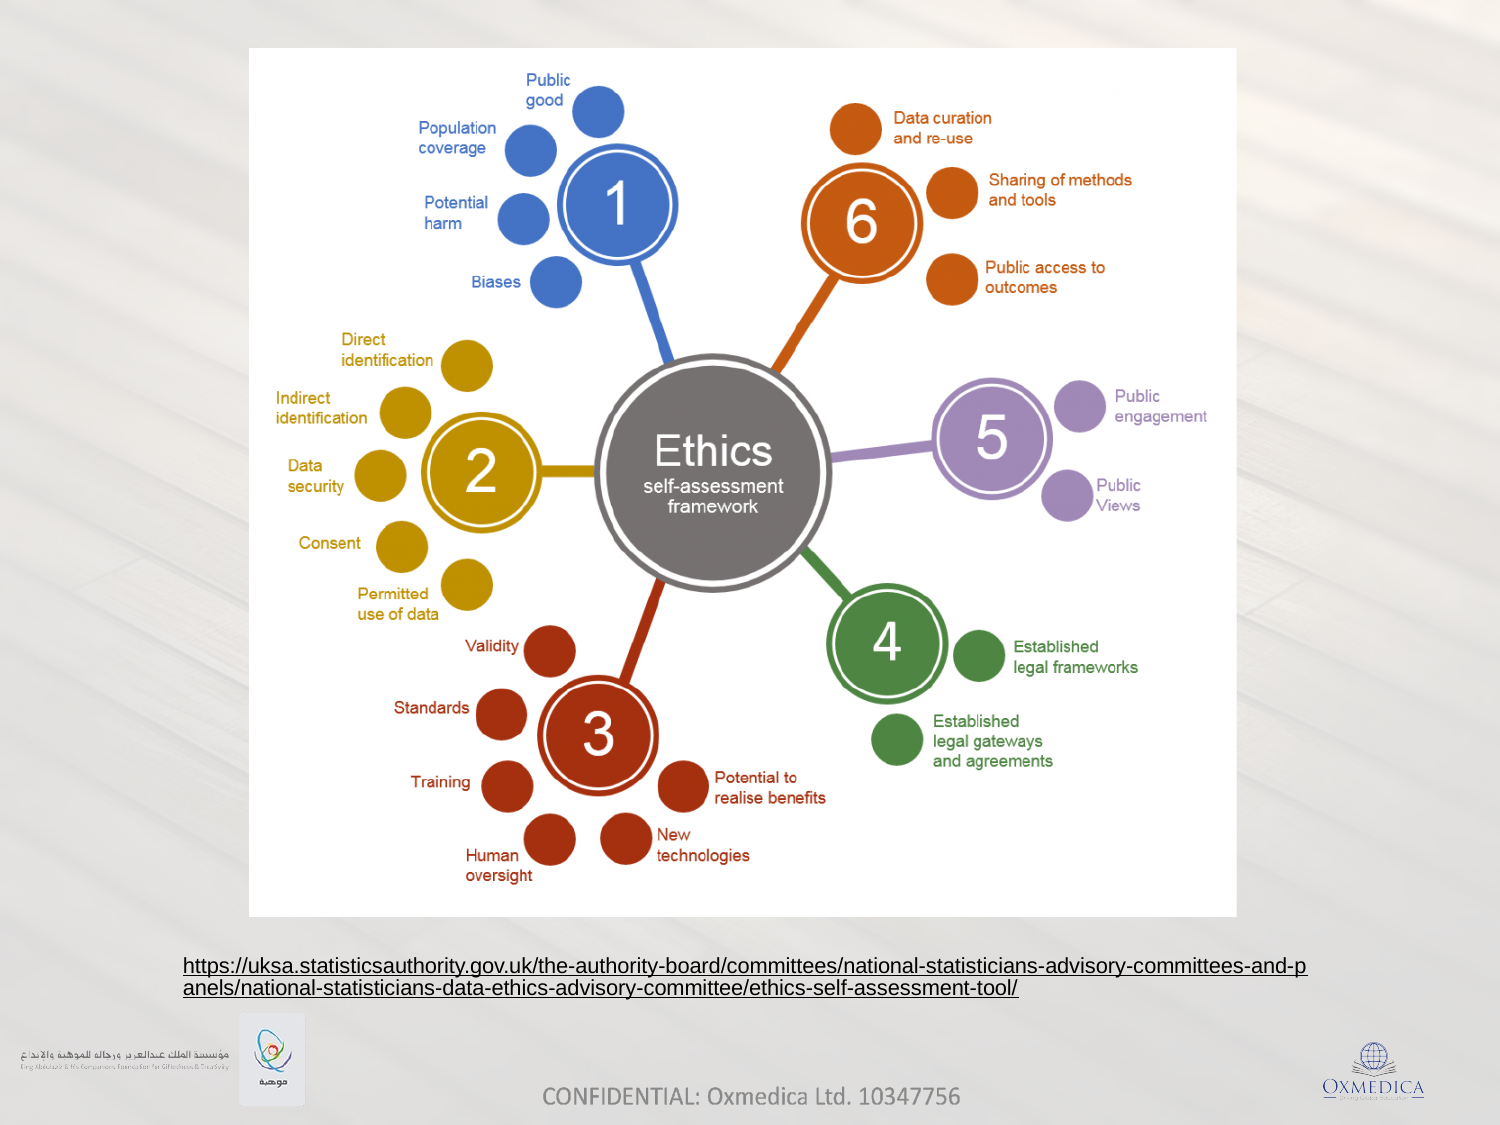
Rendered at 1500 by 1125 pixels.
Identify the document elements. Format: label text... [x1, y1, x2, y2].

picture [1323, 1042, 1425, 1101]
picture [6, 1013, 306, 1107]
picture [249, 48, 1251, 917]
text_box https://uksa.statisticsauthority.gov.uk/the-authority-board/committees/national-statisticians-advisory-committees-and-panels/national-statisticians-data-ethics-advisory-committee/ethics-self-assessment-tool/ [168, 944, 1332, 1012]
picture [512, 1066, 988, 1125]
